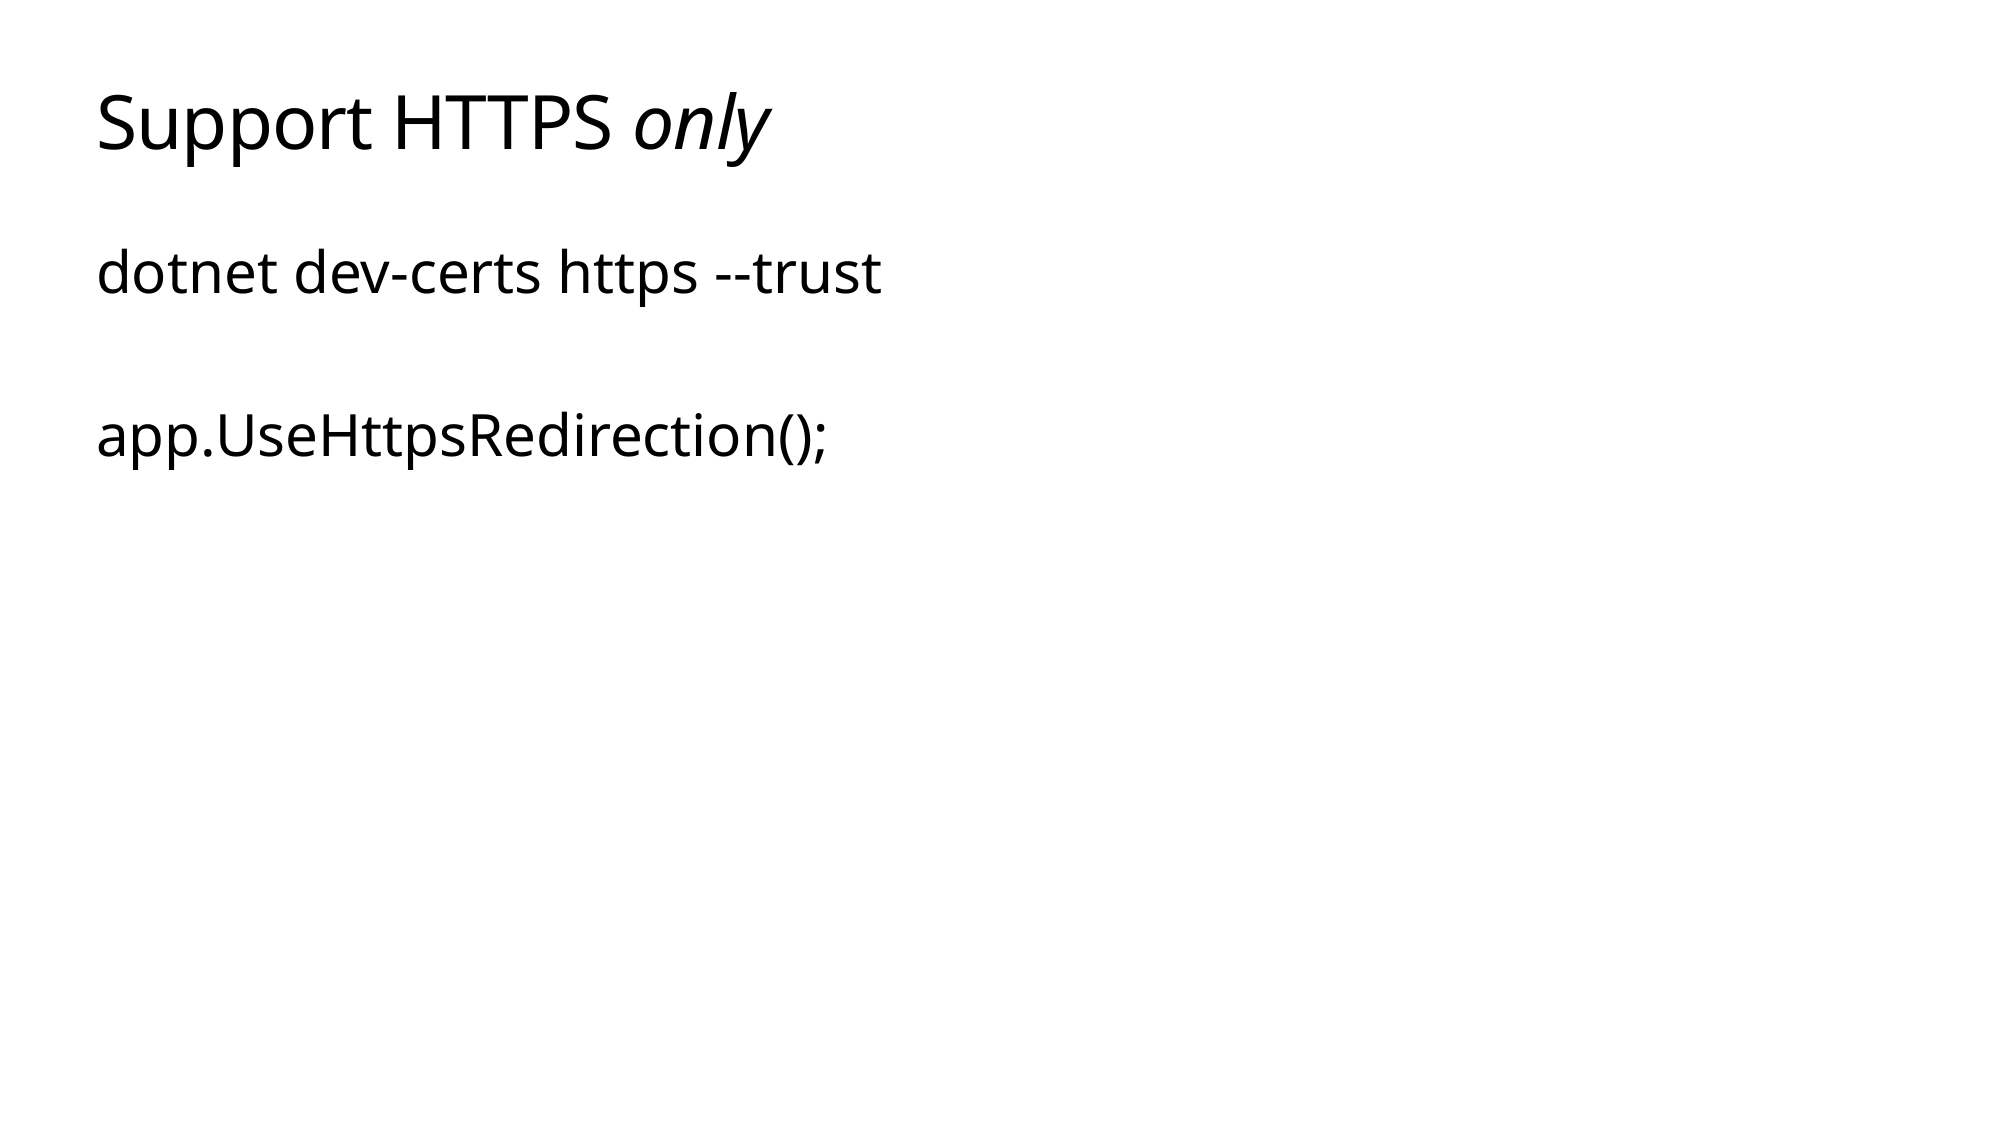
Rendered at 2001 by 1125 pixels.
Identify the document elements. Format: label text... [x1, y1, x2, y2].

title Support HTTPS only [96, 75, 1904, 166]
list dotnet dev-certs https --trust app.UseHttpsRedirection(); [96, 235, 1904, 476]
